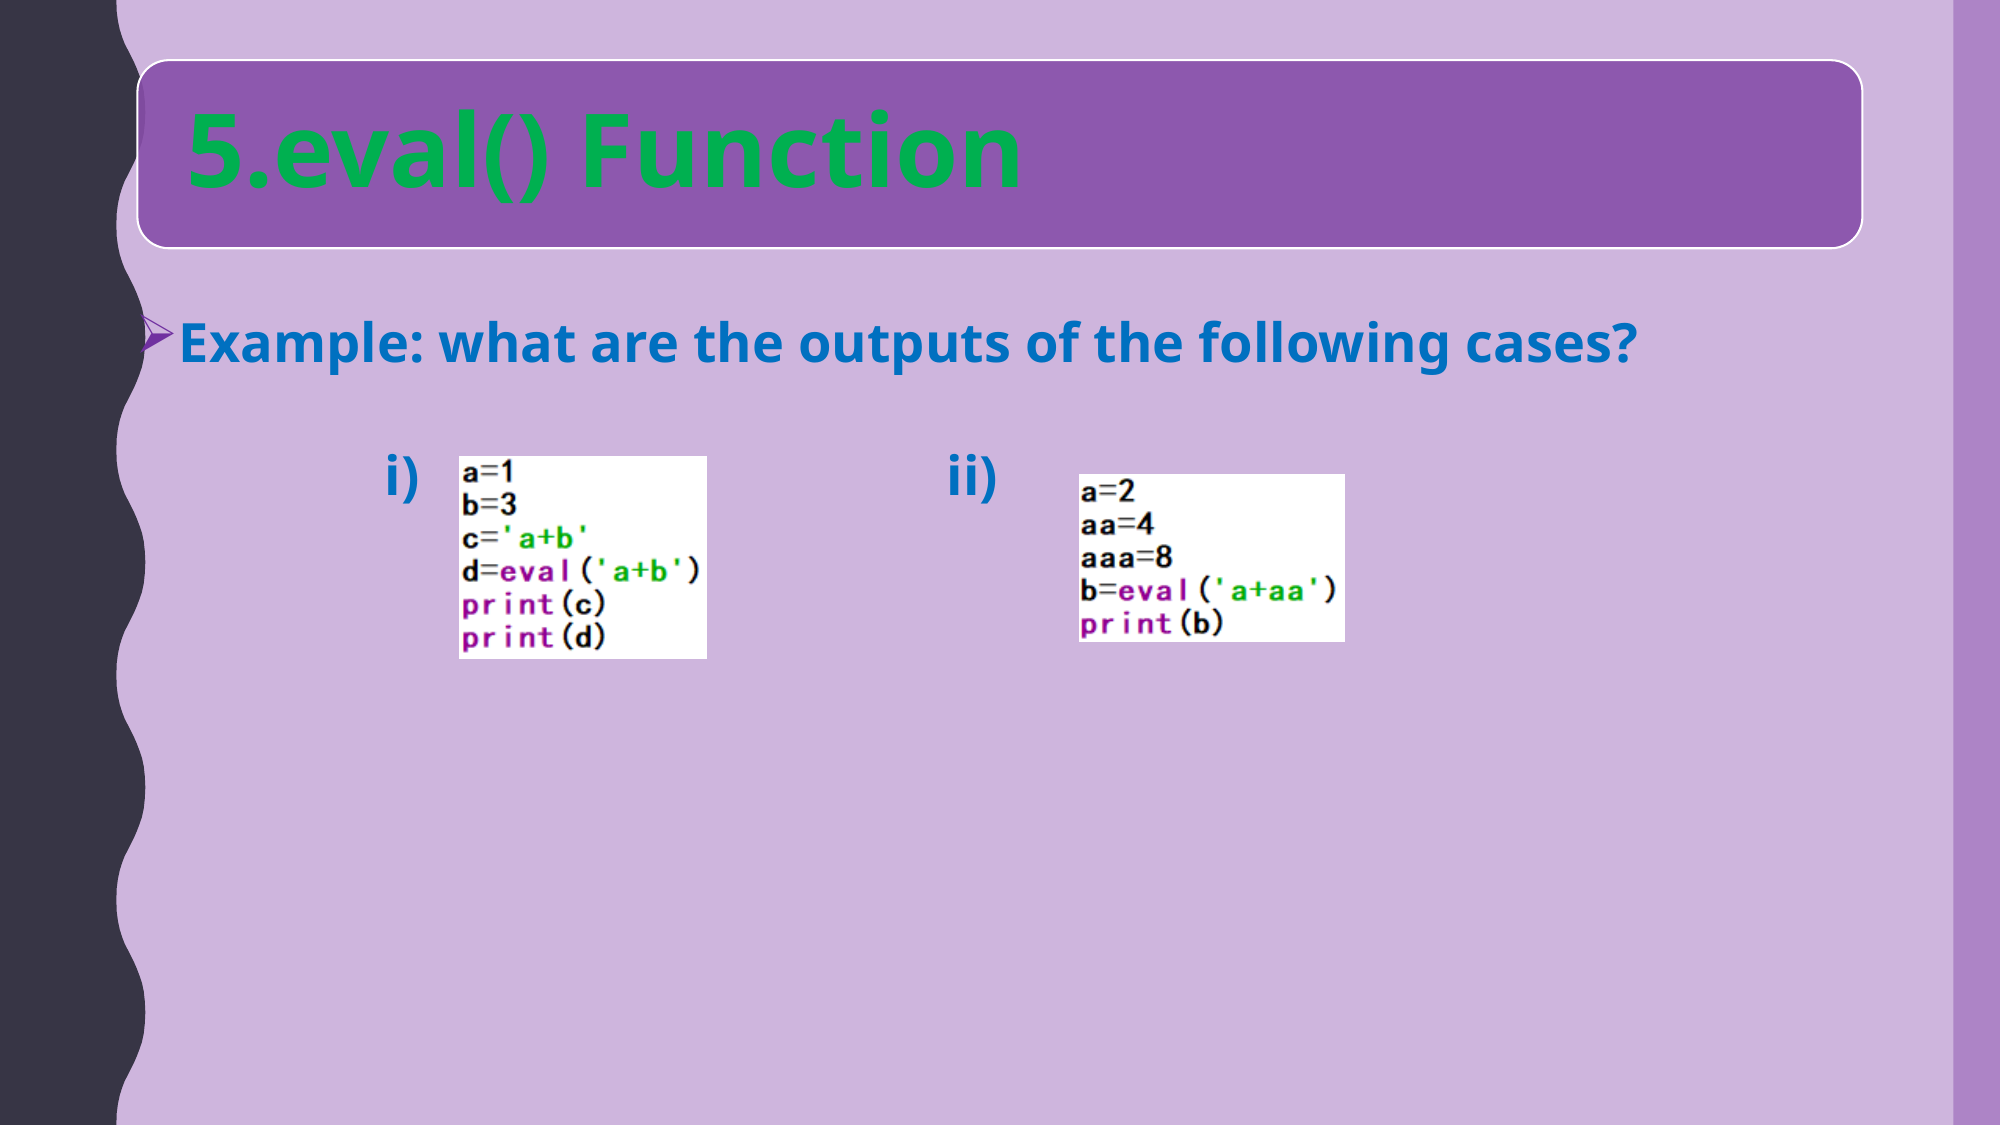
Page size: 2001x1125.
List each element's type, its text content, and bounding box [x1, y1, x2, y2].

text_box Example: what are the outputs of the following cases? [120, 293, 1929, 964]
picture [1079, 474, 1345, 642]
picture [459, 456, 707, 659]
text_box ii) [932, 433, 1014, 514]
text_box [137, 60, 1862, 250]
text_box i) [370, 433, 435, 514]
